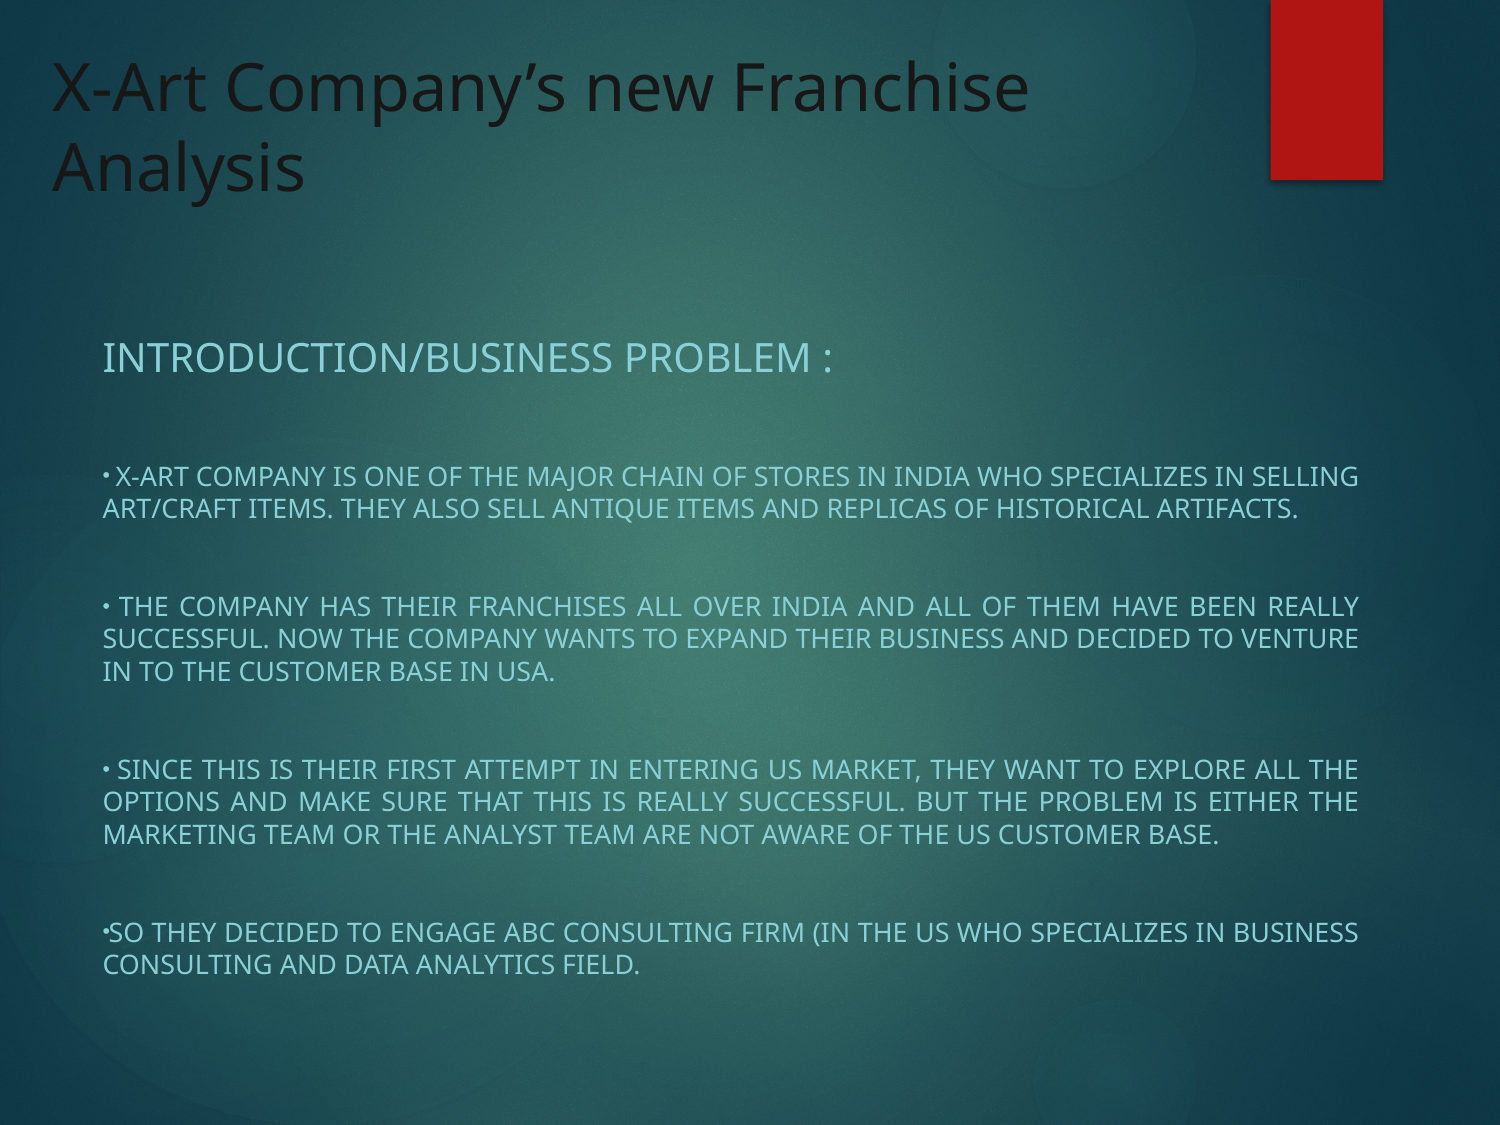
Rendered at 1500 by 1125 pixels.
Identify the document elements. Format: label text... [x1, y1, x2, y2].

subtitle Introduction/Business Problem : X-ART company is one of the major chain of stores in India who specializes in selling art/craft items. They also sell antique items and replicas of historical artifacts. The company has their franchises all over India and all of them have been really successful. Now the company wants to expand their business and decided to venture in to the customer base in USA. Since this is their first attempt in entering US market, they want to explore all the options and make sure that this is really successful. But the problem is either the marketing team or the Analyst team are not aware of the US customer base. So they decided to engage ABC consulting firm (in the US who specializes in Business consulting and Data Analytics field. [87, 324, 1376, 1013]
title X-Art Company’s new Franchise Analysis [37, 0, 1313, 213]
